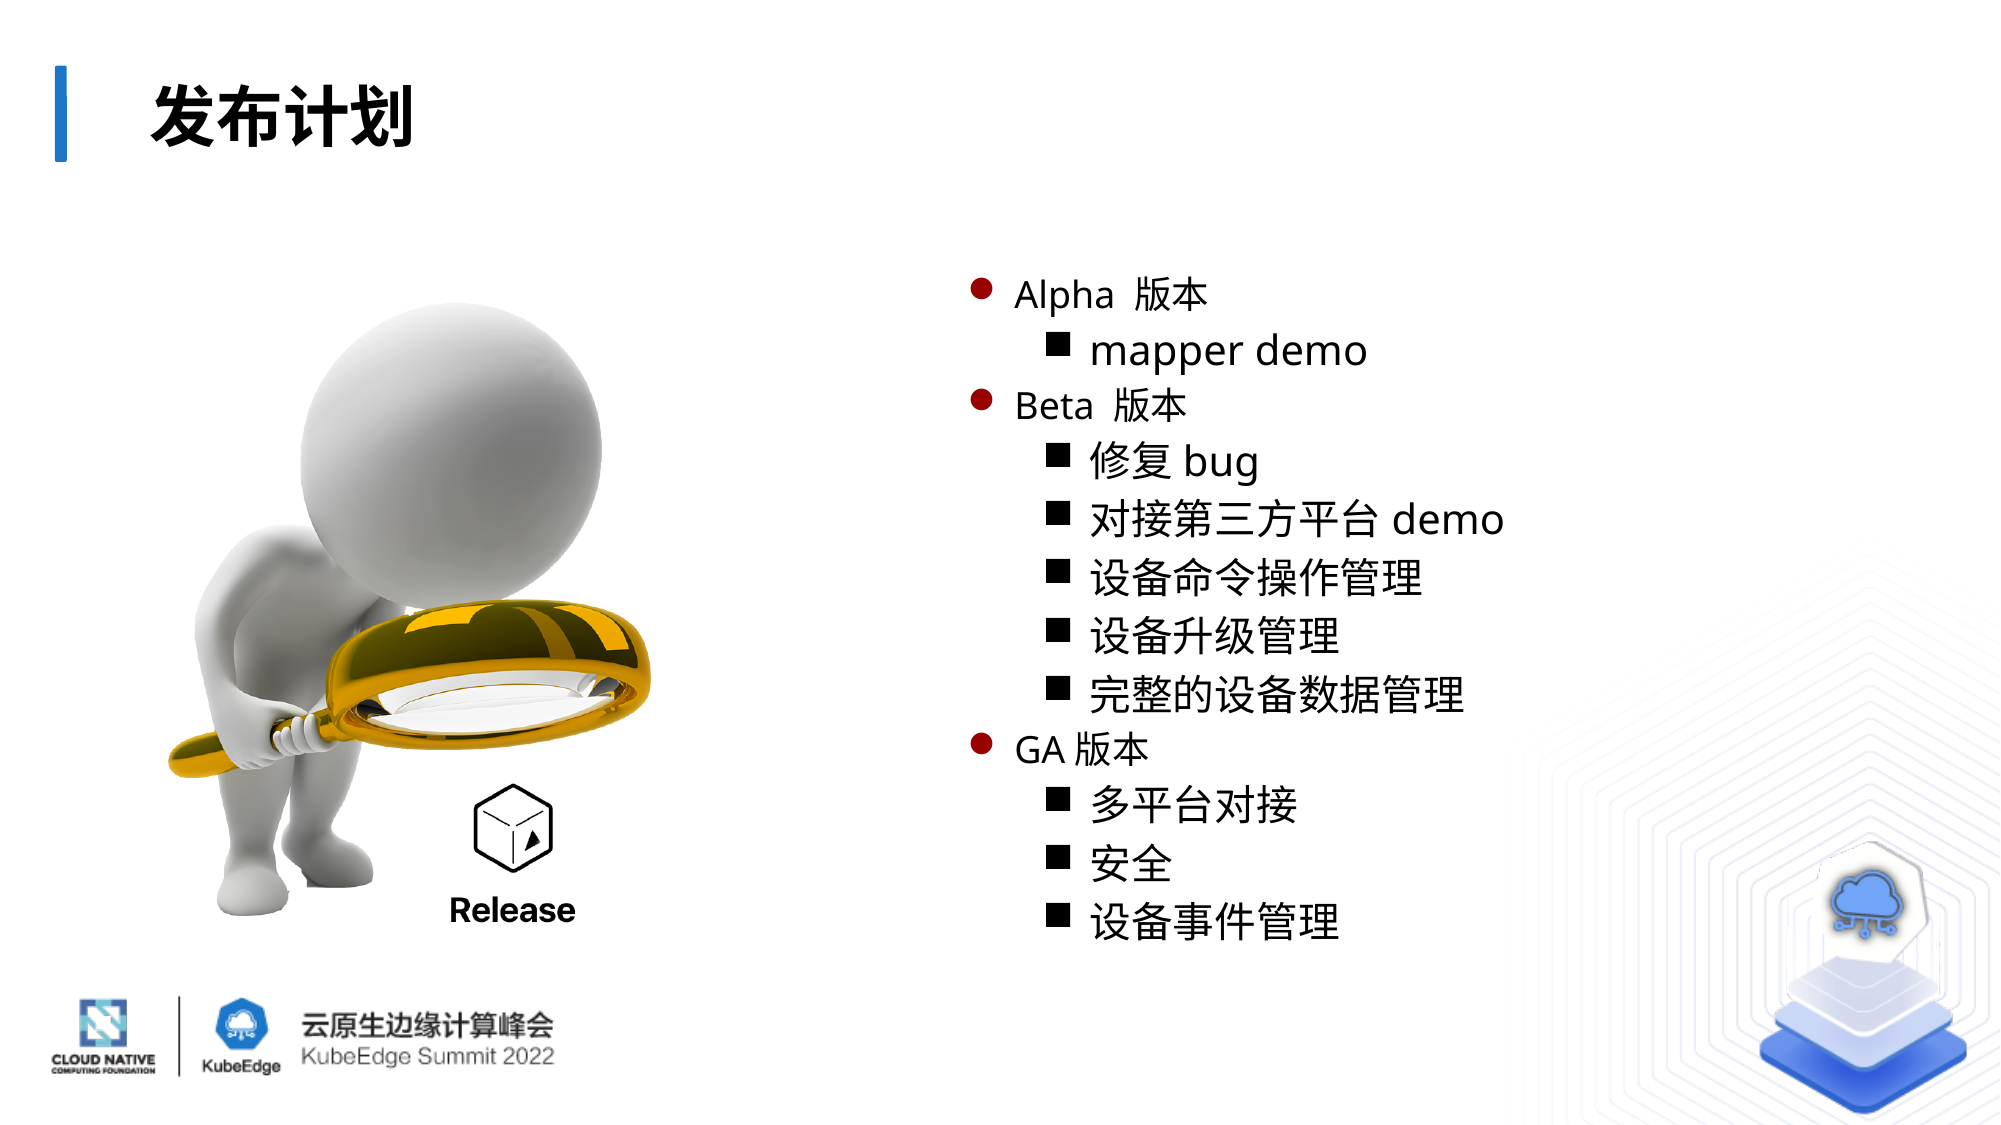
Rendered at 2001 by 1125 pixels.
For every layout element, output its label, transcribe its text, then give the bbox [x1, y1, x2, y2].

list Alpha 版本 mapper demo Beta 版本 修复bug 对接第三方平台demo 设备命令操作管理 设备升级管理 完整的设备数据管理 GA版本 多平台对接 安全 设备事件管理 [952, 263, 1591, 760]
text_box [81, 302, 945, 984]
title 发布计划 [149, 66, 1378, 163]
picture [1330, 323, 2001, 1125]
picture [19, 964, 592, 1110]
